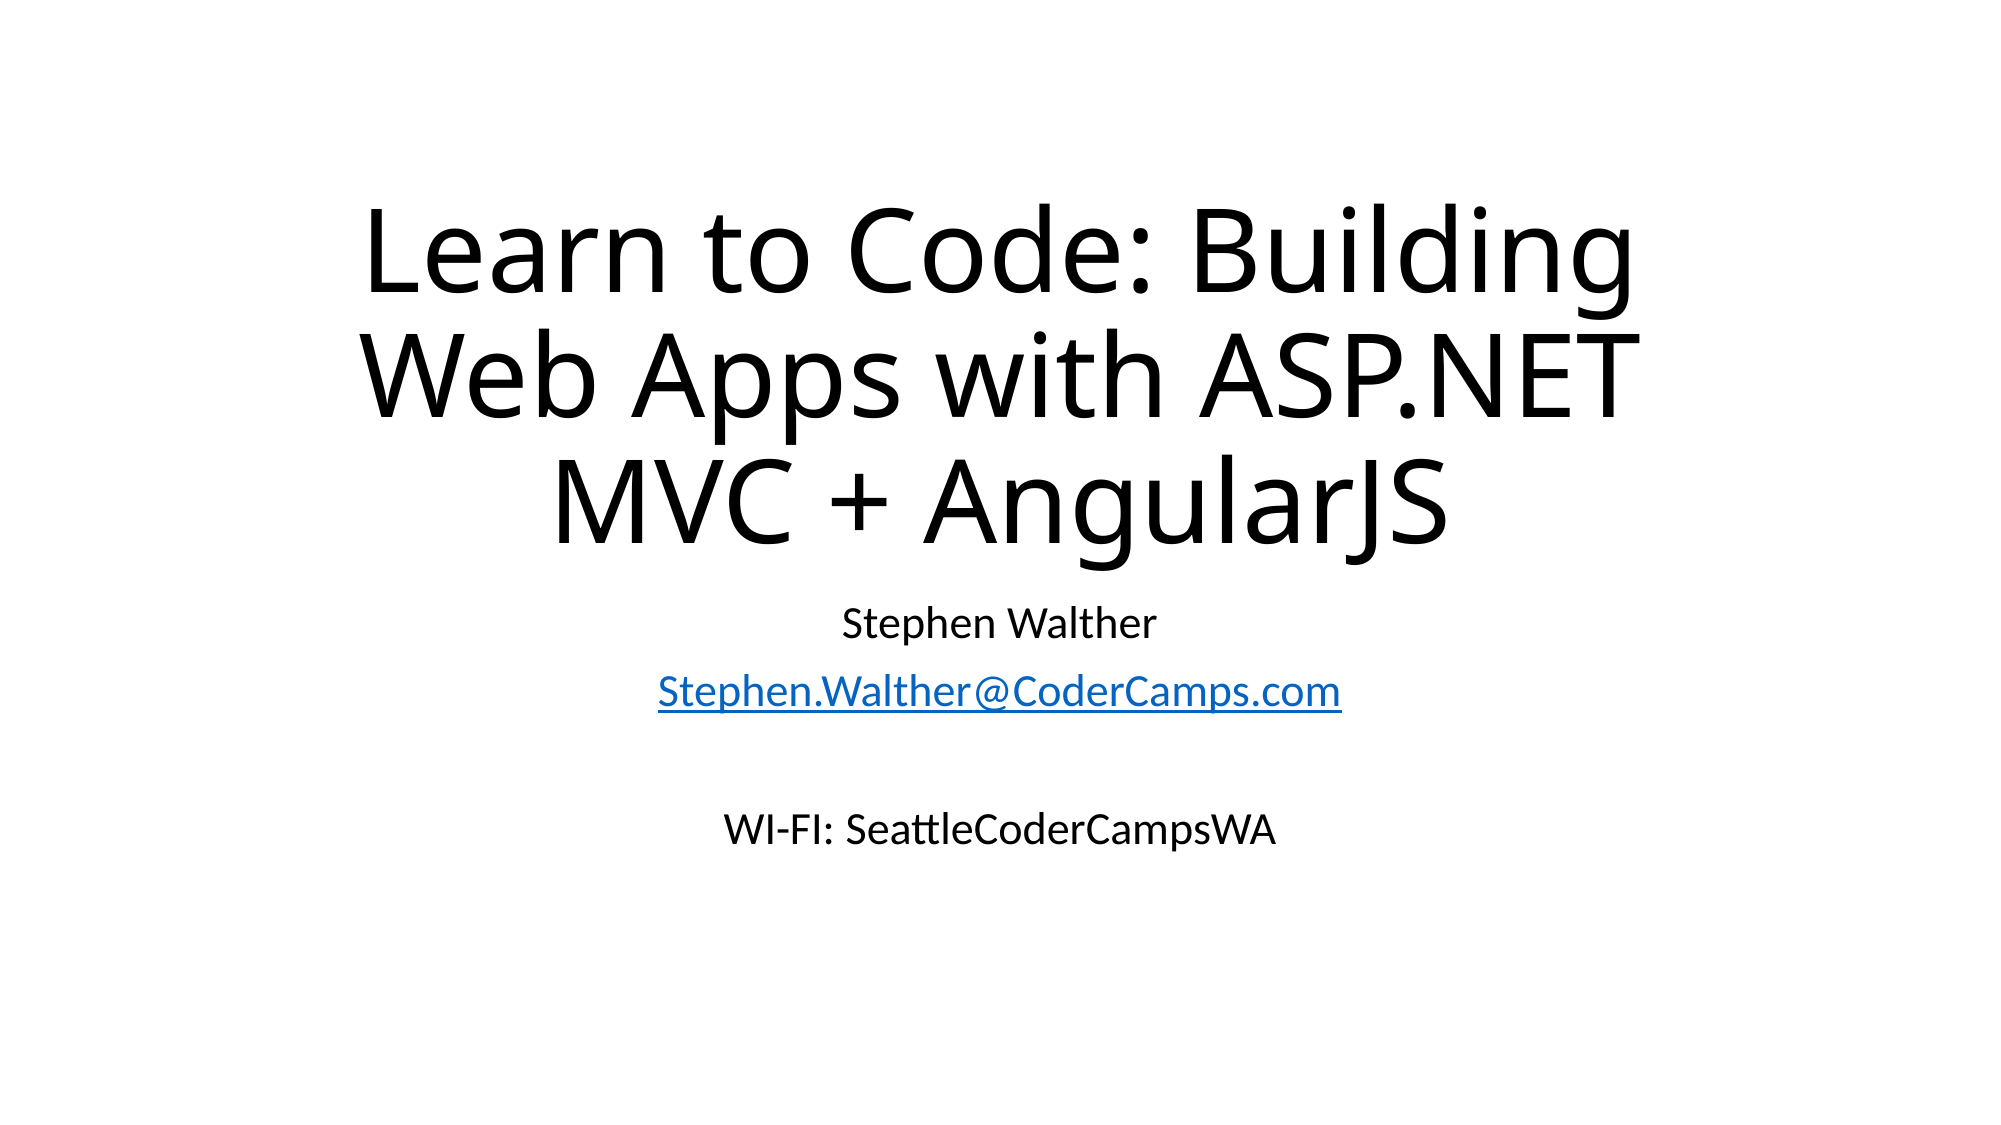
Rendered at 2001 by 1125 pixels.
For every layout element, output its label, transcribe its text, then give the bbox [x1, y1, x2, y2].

title Learn to Code: Building Web Apps with ASP.NET MVC + AngularJS [249, 184, 1750, 576]
subtitle Stephen Walther Stephen.Walther@CoderCamps.com WI-FI: SeattleCoderCampsWA [249, 590, 1750, 863]
